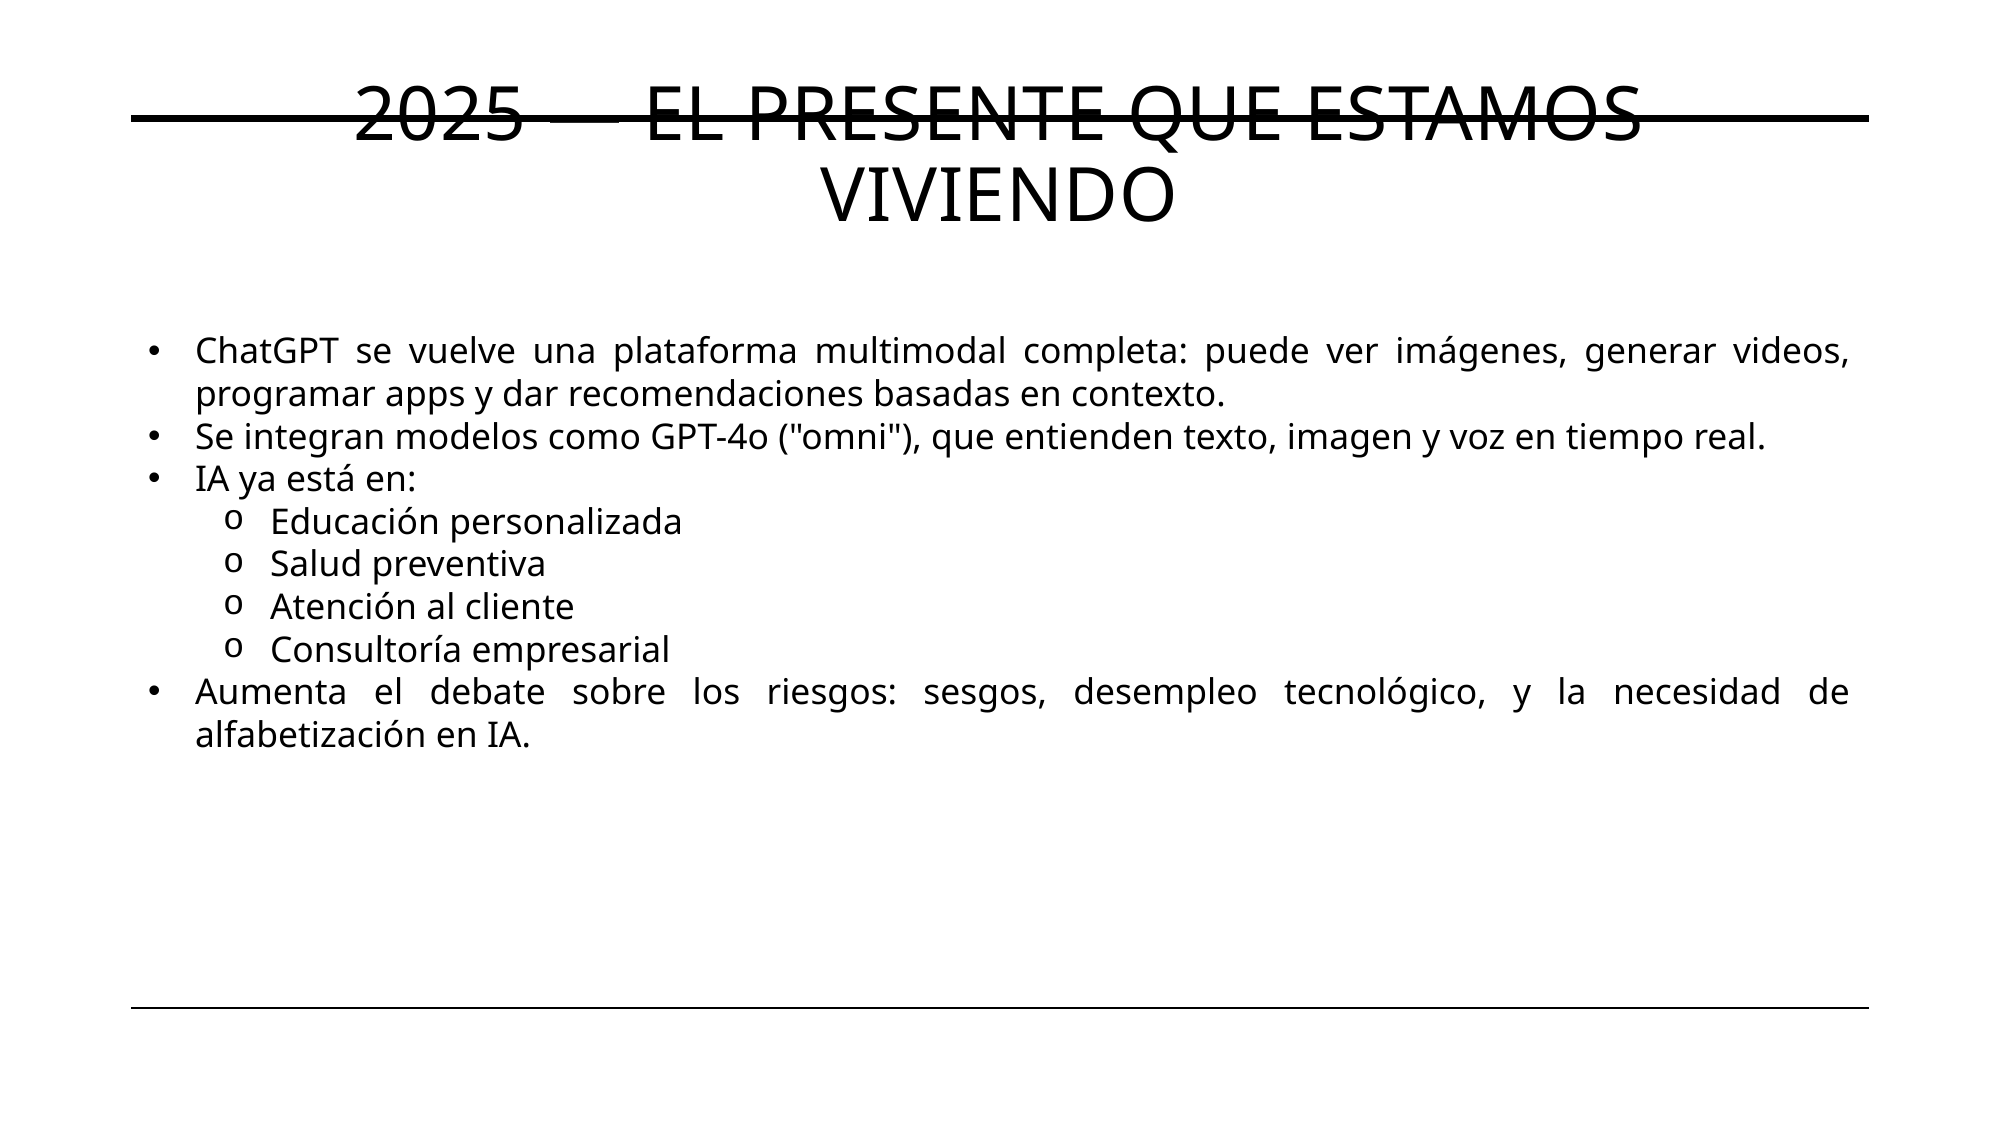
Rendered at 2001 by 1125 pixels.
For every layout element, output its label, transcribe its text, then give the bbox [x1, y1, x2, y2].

text_box ChatGPT se vuelve una plataforma multimodal completa: puede ver imágenes, generar videos, programar apps y dar recomendaciones basadas en contexto. Se integran modelos como GPT-4o ("omni"), que entienden texto, imagen y voz en tiempo real. IA ya está en: Educación personalizada Salud preventiva Atención al cliente Consultoría empresarial Aumenta el debate sobre los riesgos: sesgos, desempleo tecnológico, y la necesidad de alfabetización en IA. [133, 320, 1866, 846]
text_box 2025 — El presente que estamos viviendo [156, 60, 1843, 320]
